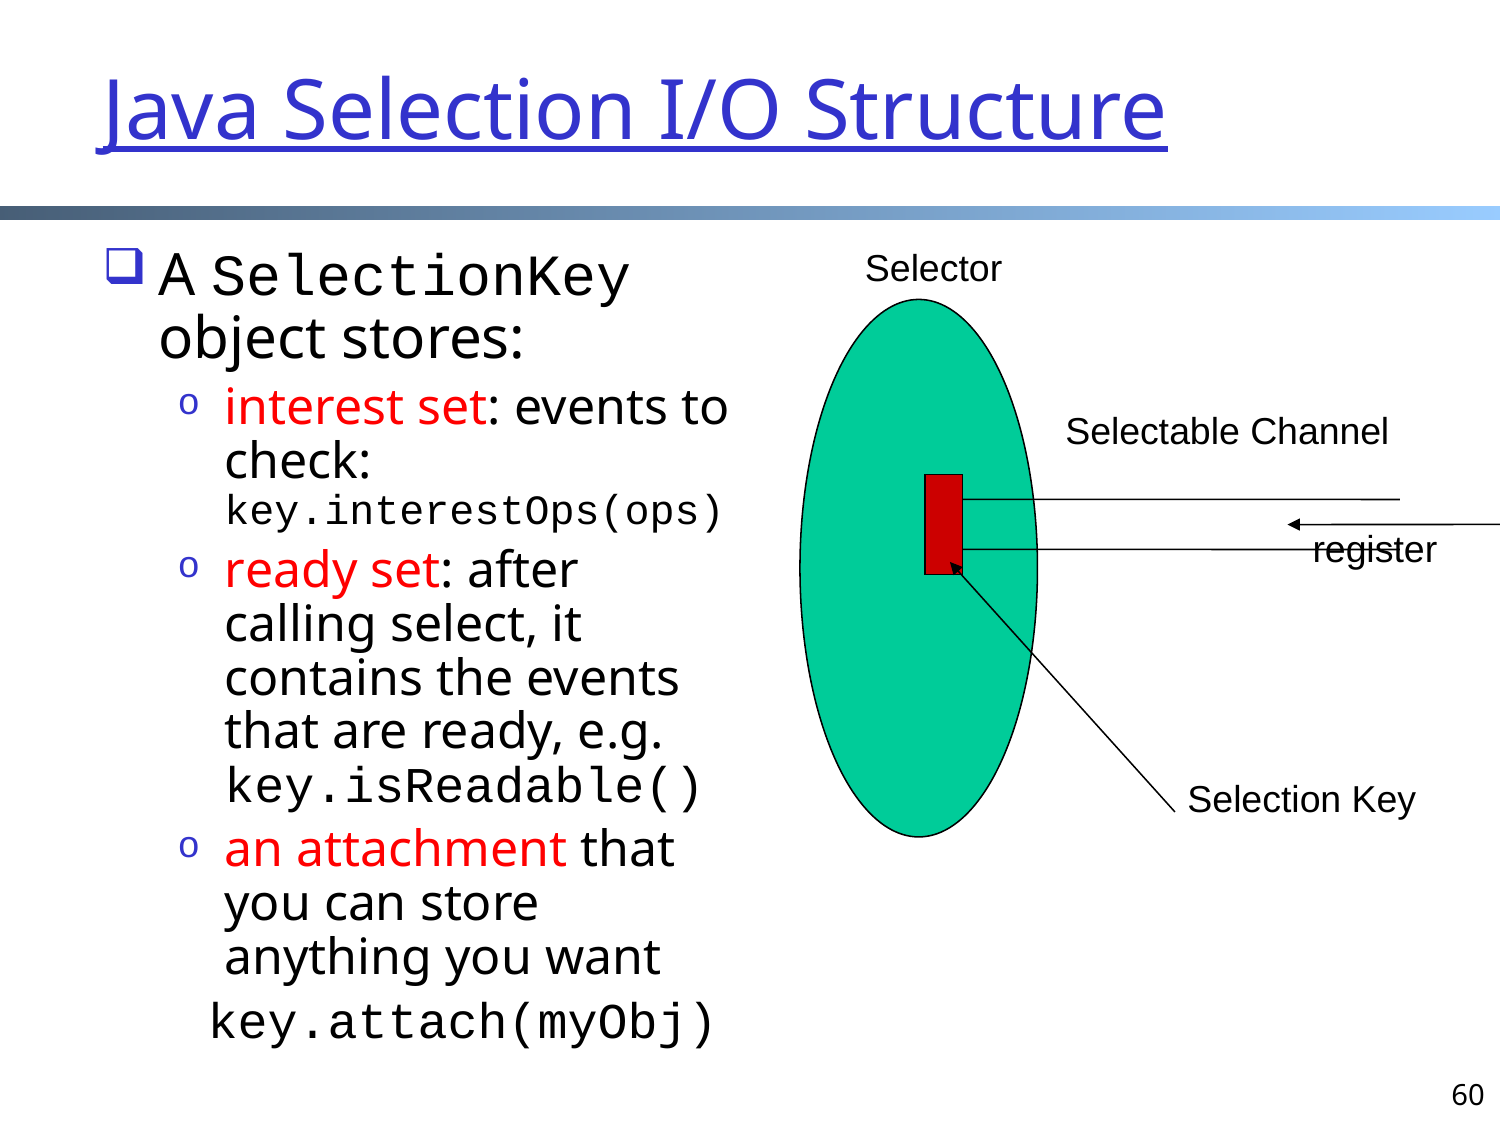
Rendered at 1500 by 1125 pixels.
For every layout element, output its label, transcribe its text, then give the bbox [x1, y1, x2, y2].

text_box [963, 550, 1038, 651]
list A SelectionKey object stores: interest set: events to check: key.interestOps(ops) ready set: after calling select, it contains the events that are ready, e.g. key.isReadable() an attachment that you can store anything you want key.attach(myObj) [87, 237, 750, 1000]
text_box [963, 500, 1038, 549]
slide_number 60 [1424, 1068, 1500, 1125]
text_box register [1297, 517, 1453, 578]
text_box Selection Key [1172, 767, 1432, 828]
text_box [799, 299, 1034, 837]
text_box [949, 561, 1172, 809]
text_box [1424, 207, 1428, 219]
text_box Selector [850, 236, 1018, 297]
text_box [1287, 519, 1297, 530]
text_box Selectable Channel [1050, 399, 1405, 460]
title Java Selection I/O Structure [87, 12, 1363, 200]
text_box [924, 474, 963, 575]
